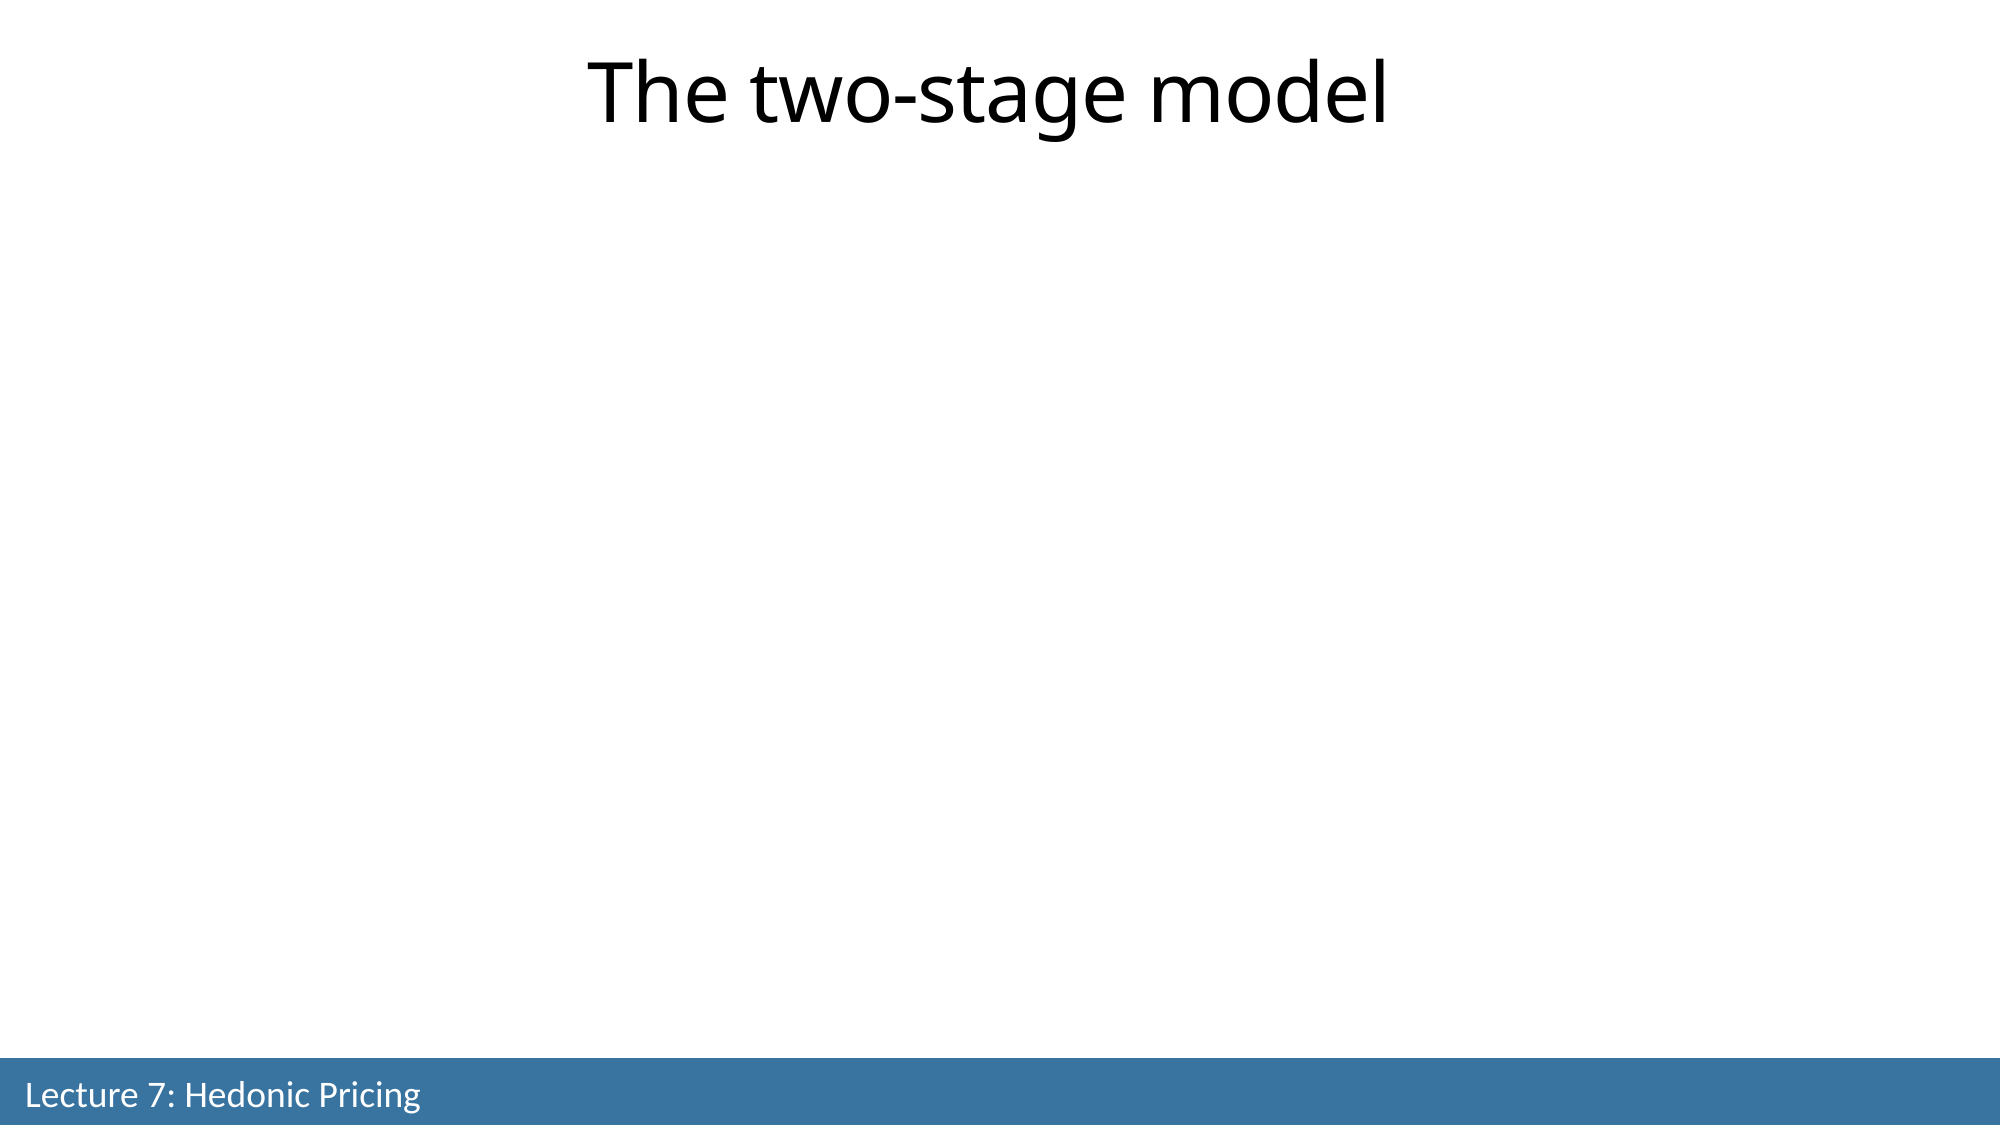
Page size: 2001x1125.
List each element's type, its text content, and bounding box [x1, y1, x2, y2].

text_box The two-stage model [315, 0, 1685, 148]
